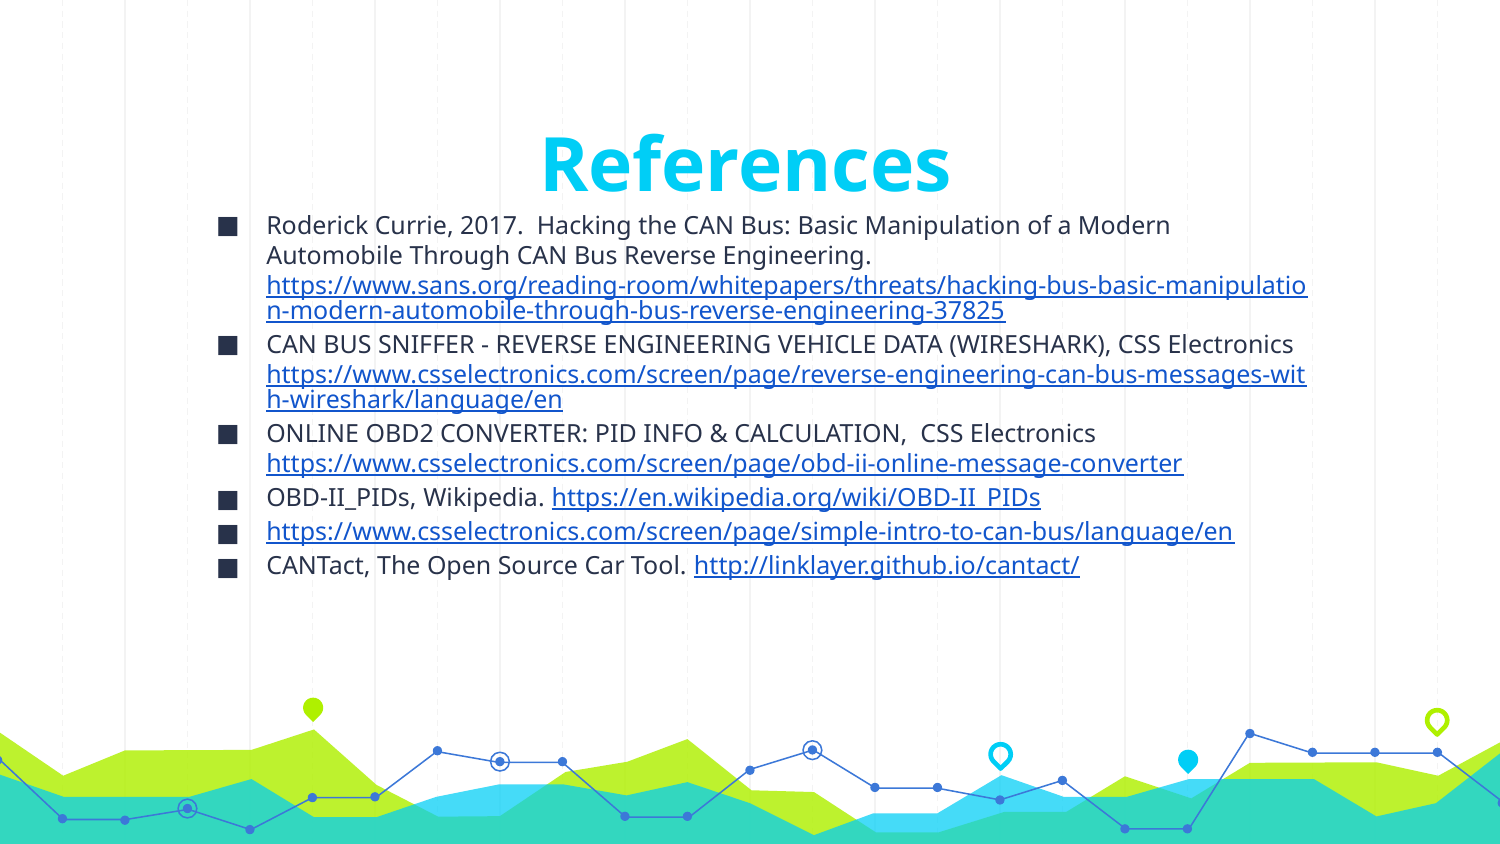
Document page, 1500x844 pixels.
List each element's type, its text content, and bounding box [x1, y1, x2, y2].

list Roderick Currie, 2017. Hacking the CAN Bus: Basic Manipulation of a Modern Automobile Through CAN Bus Reverse Engineering. https://www.sans.org/reading-room/whitepapers/threats/hacking-bus-basic-manipulation-modern-automobile-through-bus-reverse-engineering-37825 CAN BUS SNIFFER - REVERSE ENGINEERING VEHICLE DATA (WIRESHARK), CSS Electronics https://www.csselectronics.com/screen/page/reverse-engineering-can-bus-messages-with-wireshark/language/en ONLINE OBD2 CONVERTER: PID INFO & CALCULATION, CSS Electronics https://www.csselectronics.com/screen/page/obd-ii-online-message-converter OBD-II_PIDs, Wikipedia. https://en.wikipedia.org/wiki/OBD-II_PIDs https://www.csselectronics.com/screen/page/simple-intro-to-can-bus/language/en CANTact, The Open Source Car Tool. http://linklayer.github.io/cantact/ [176, 194, 1324, 510]
title References [171, 103, 1320, 222]
